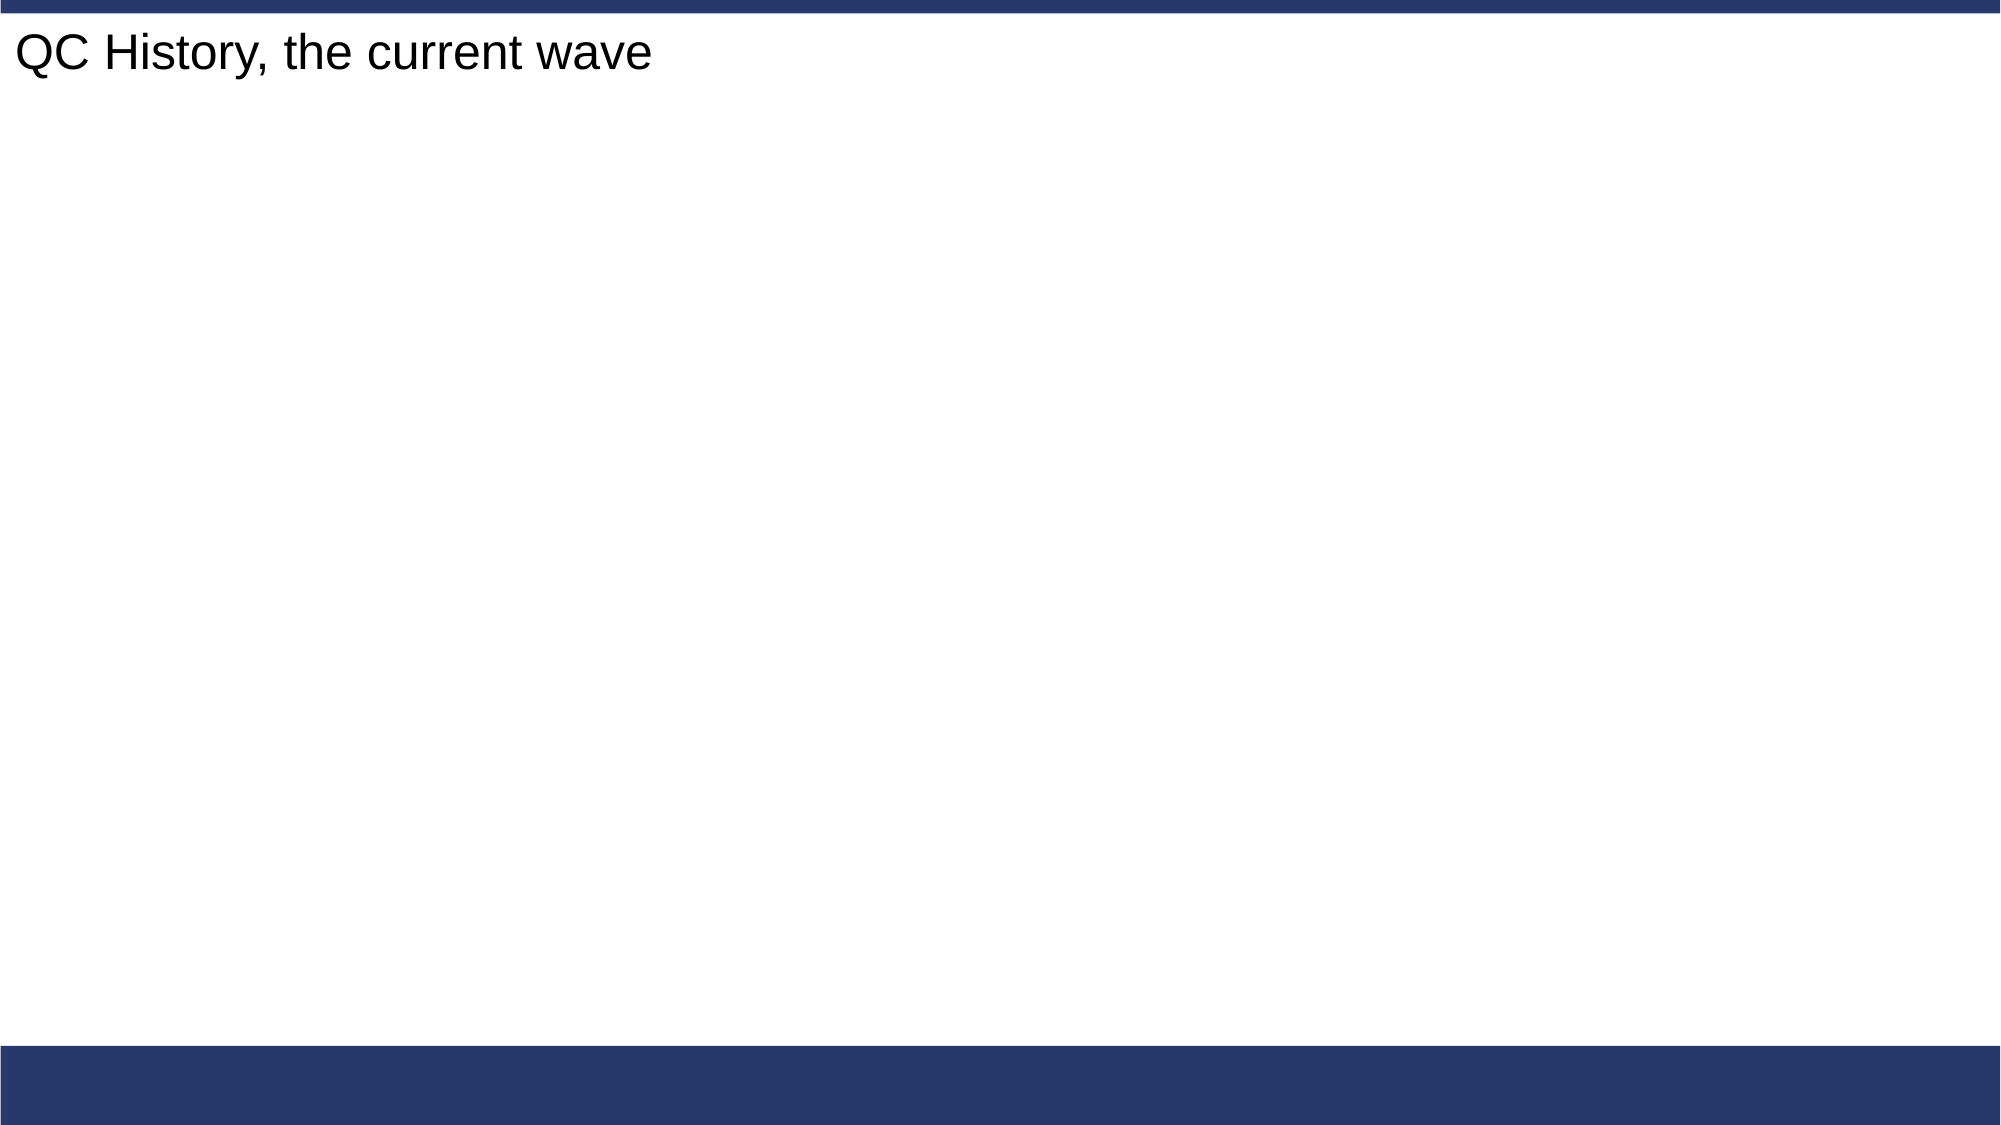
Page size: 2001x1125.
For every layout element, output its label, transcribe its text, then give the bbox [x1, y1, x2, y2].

title QC History, the current wave [0, 12, 863, 88]
